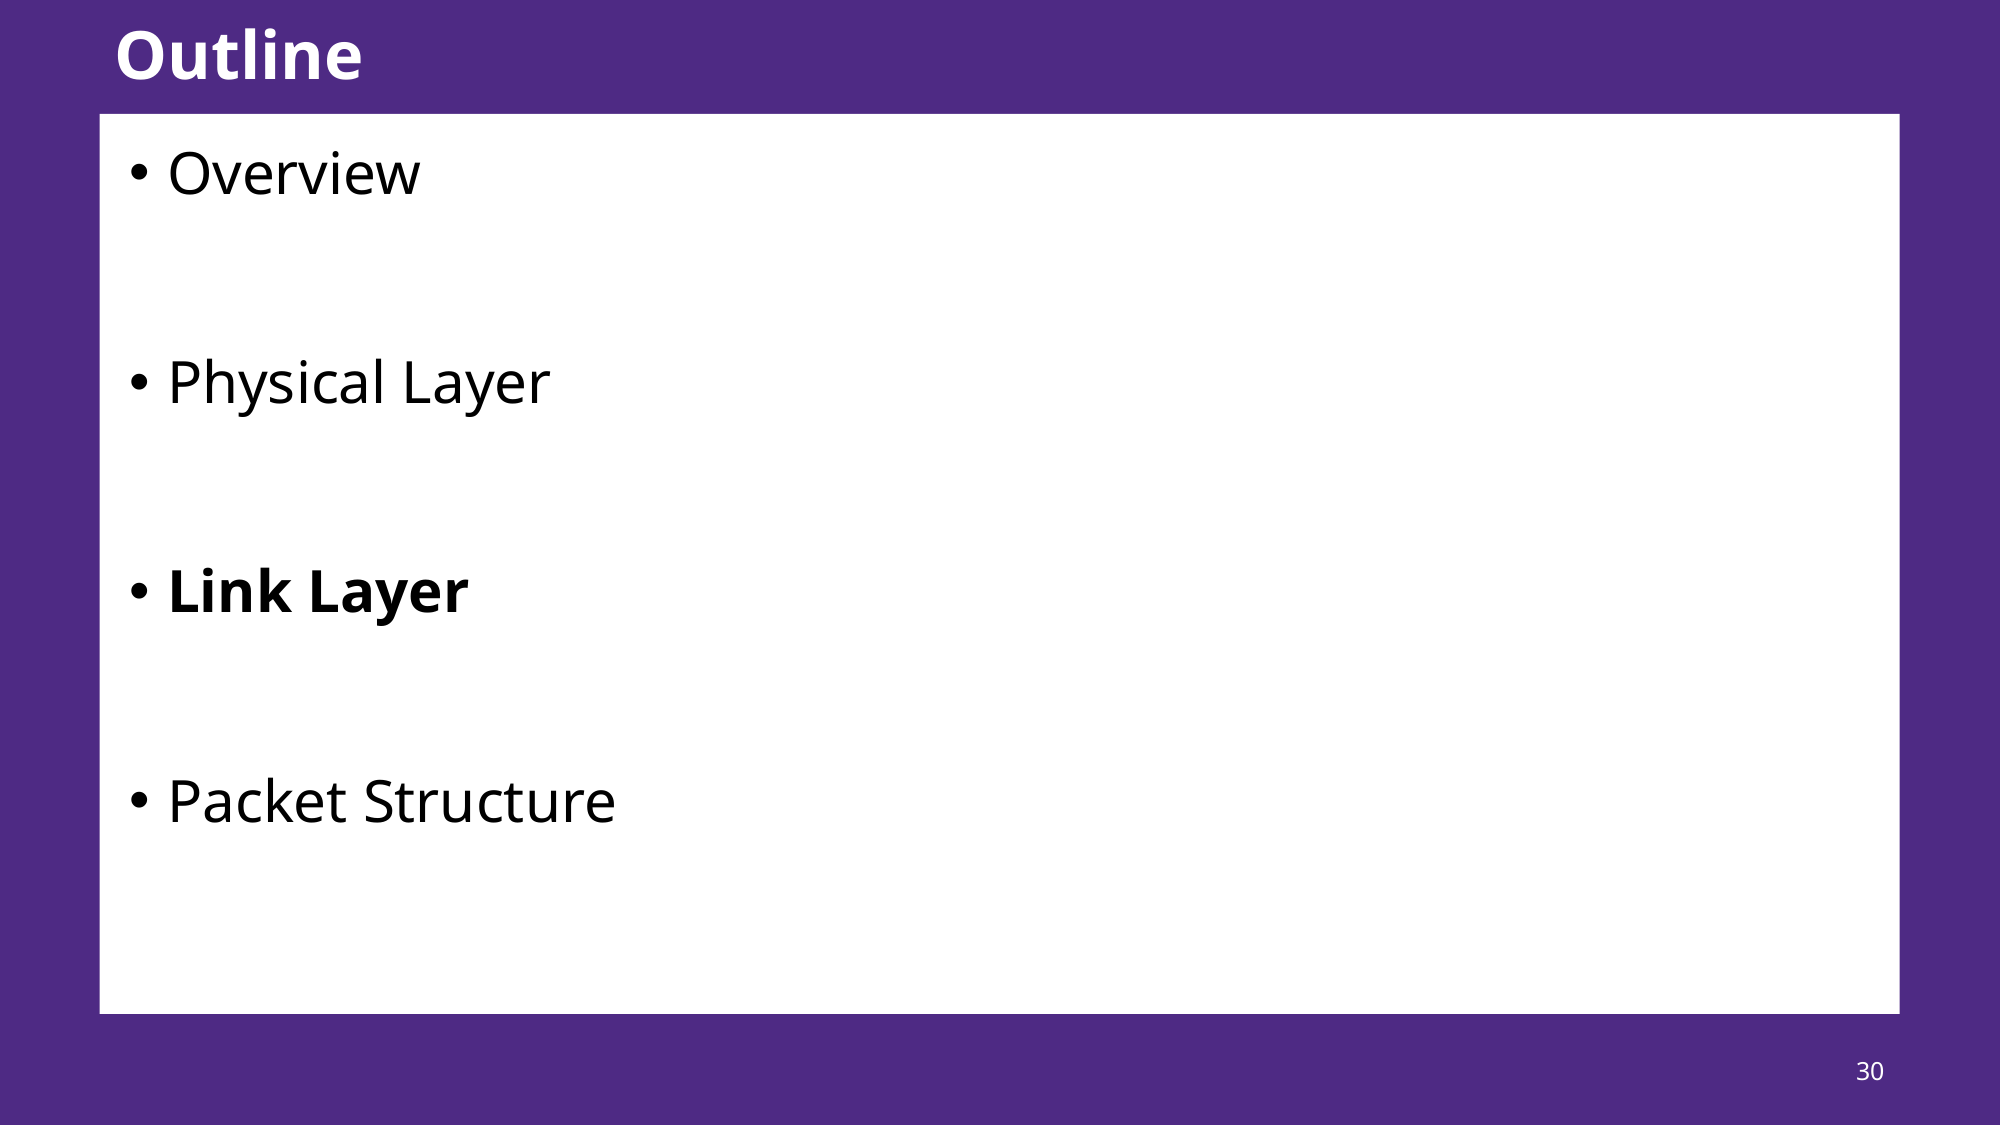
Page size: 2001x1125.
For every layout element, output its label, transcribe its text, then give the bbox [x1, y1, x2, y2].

title Outline [99, 1, 1900, 114]
list Overview Physical Layer Link Layer Packet Structure [99, 114, 1900, 1014]
slide_number 30 [1749, 1042, 1900, 1103]
